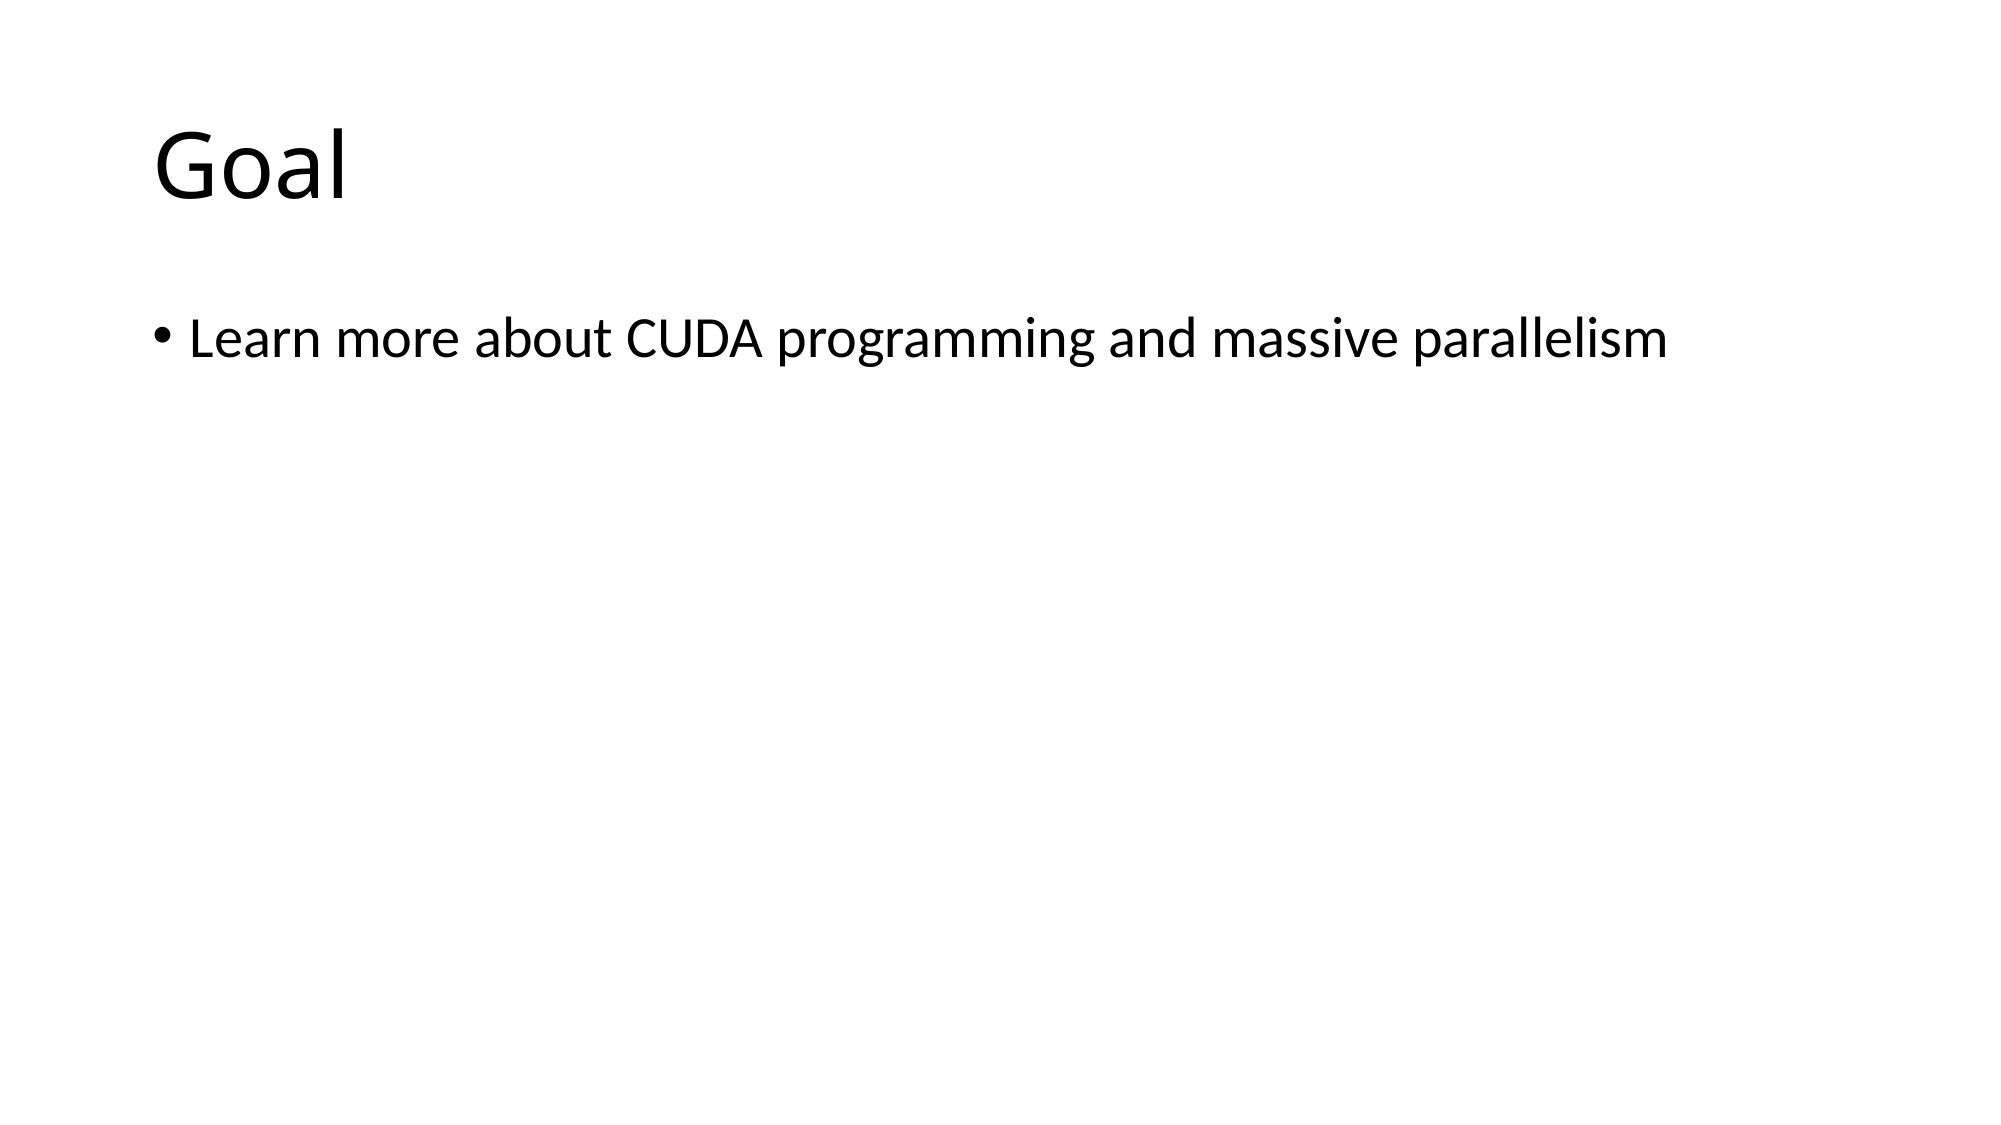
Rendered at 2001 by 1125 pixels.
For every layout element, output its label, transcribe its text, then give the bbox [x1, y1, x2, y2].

list Learn more about CUDA programming and massive parallelism [137, 299, 1863, 1014]
title Goal [137, 59, 1863, 278]
